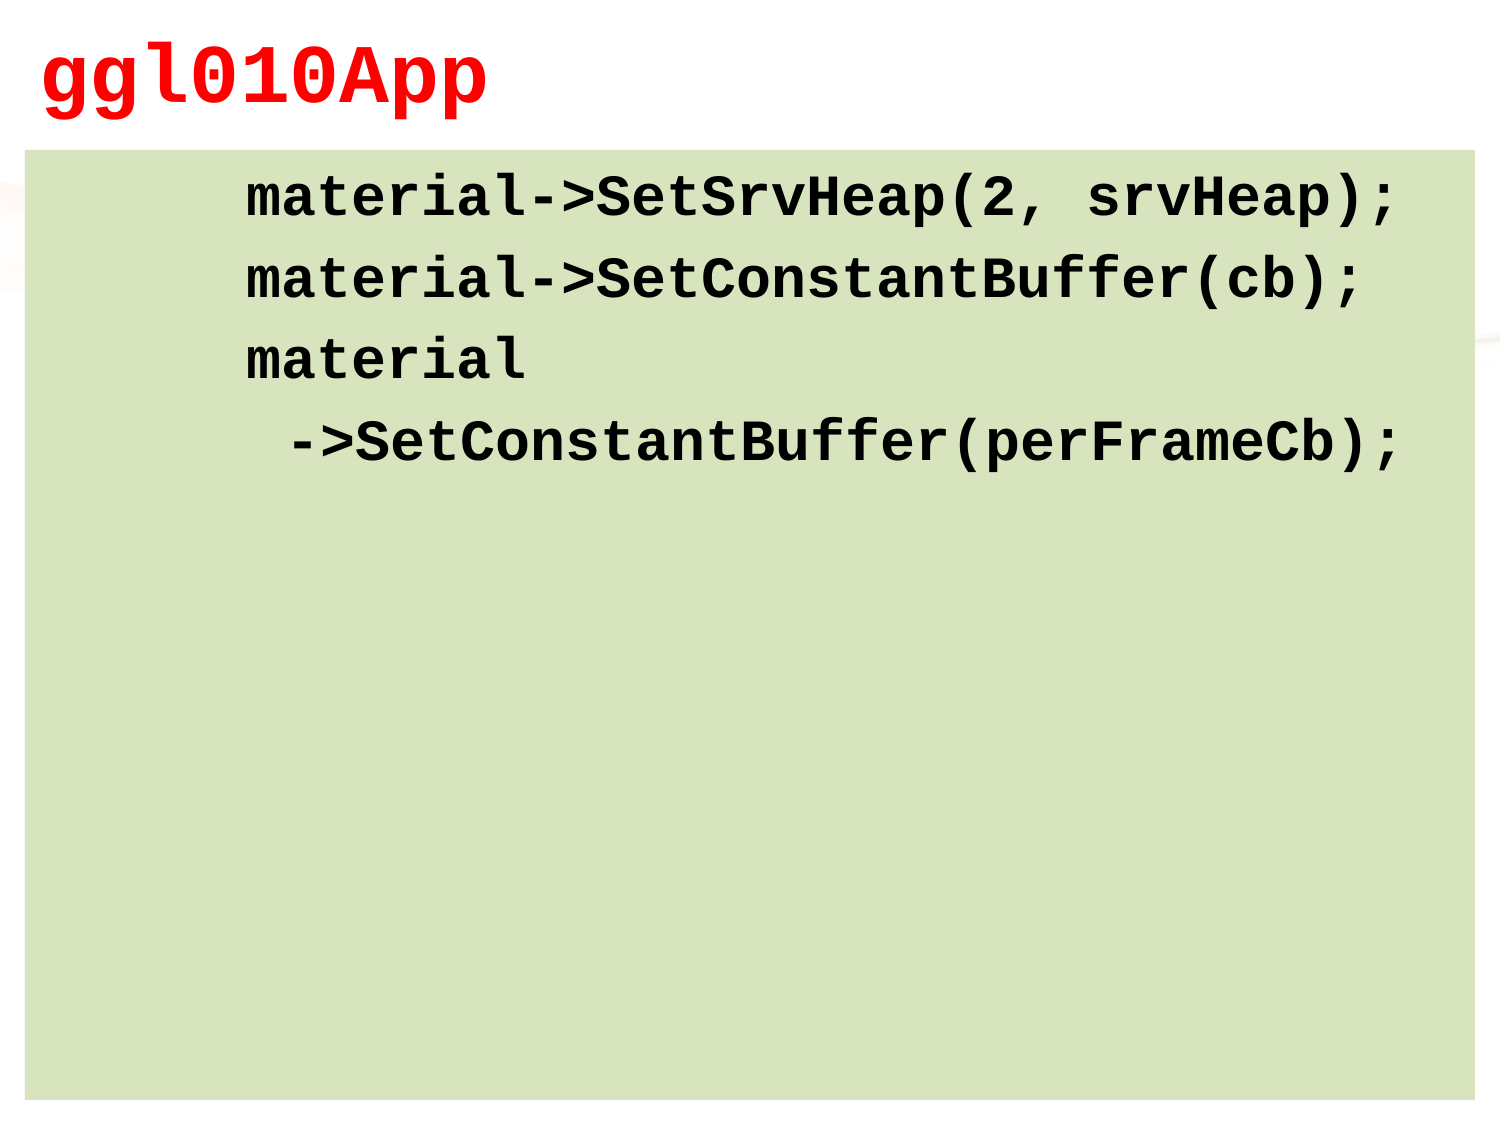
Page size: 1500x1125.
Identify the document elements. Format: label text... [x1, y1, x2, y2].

list material->SetSrvHeap(2, srvHeap); material->SetConstantBuffer(cb); material ->SetConstantBuffer(perFrameCb); [24, 149, 1475, 1100]
title ggl010App [24, 12, 1475, 125]
